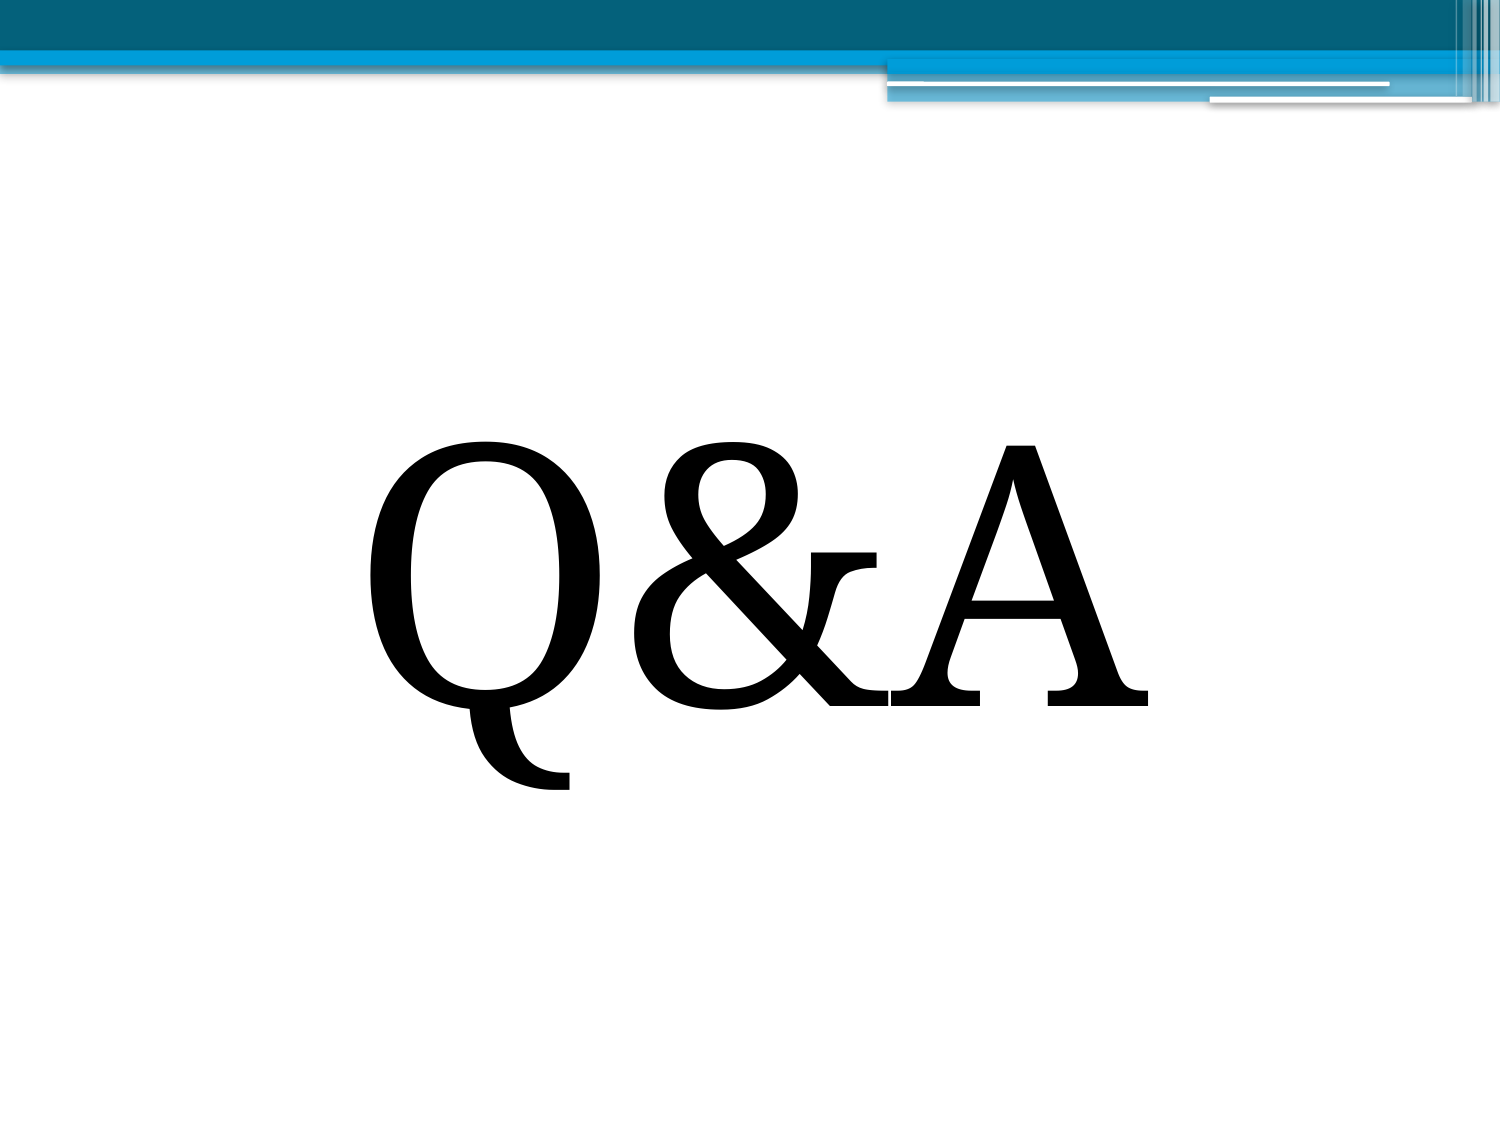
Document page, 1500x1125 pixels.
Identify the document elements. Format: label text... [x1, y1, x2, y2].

text_box Q&A [336, 333, 1164, 787]
